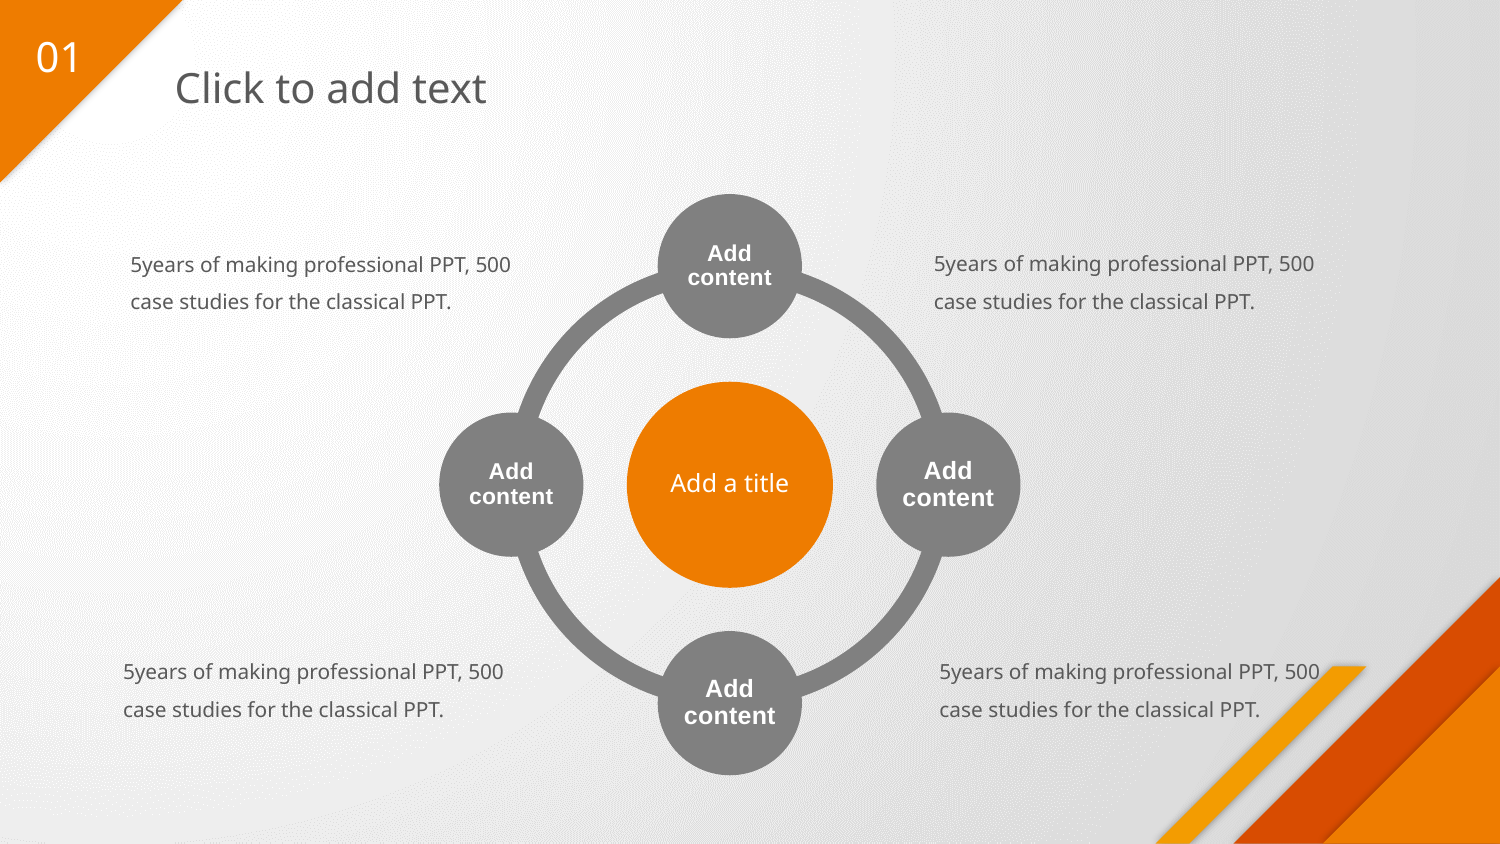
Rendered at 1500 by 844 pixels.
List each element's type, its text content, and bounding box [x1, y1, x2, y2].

text_box 5years of making professional PPT, 500 case studies for the classical PPT. [1167, 231, 1333, 321]
text_box 01 [13, 23, 106, 89]
text_box Click to add text [99, 54, 563, 120]
picture [0, 0, 1500, 844]
text_box 5years of making professional PPT, 500 case studies for the classical PPT. [108, 639, 293, 729]
text_box 5years of making professional PPT, 500 case studies for the classical PPT. [1167, 639, 1347, 729]
text_box 5years of making professional PPT, 500 case studies for the classical PPT. [115, 231, 293, 322]
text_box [293, 193, 1167, 776]
